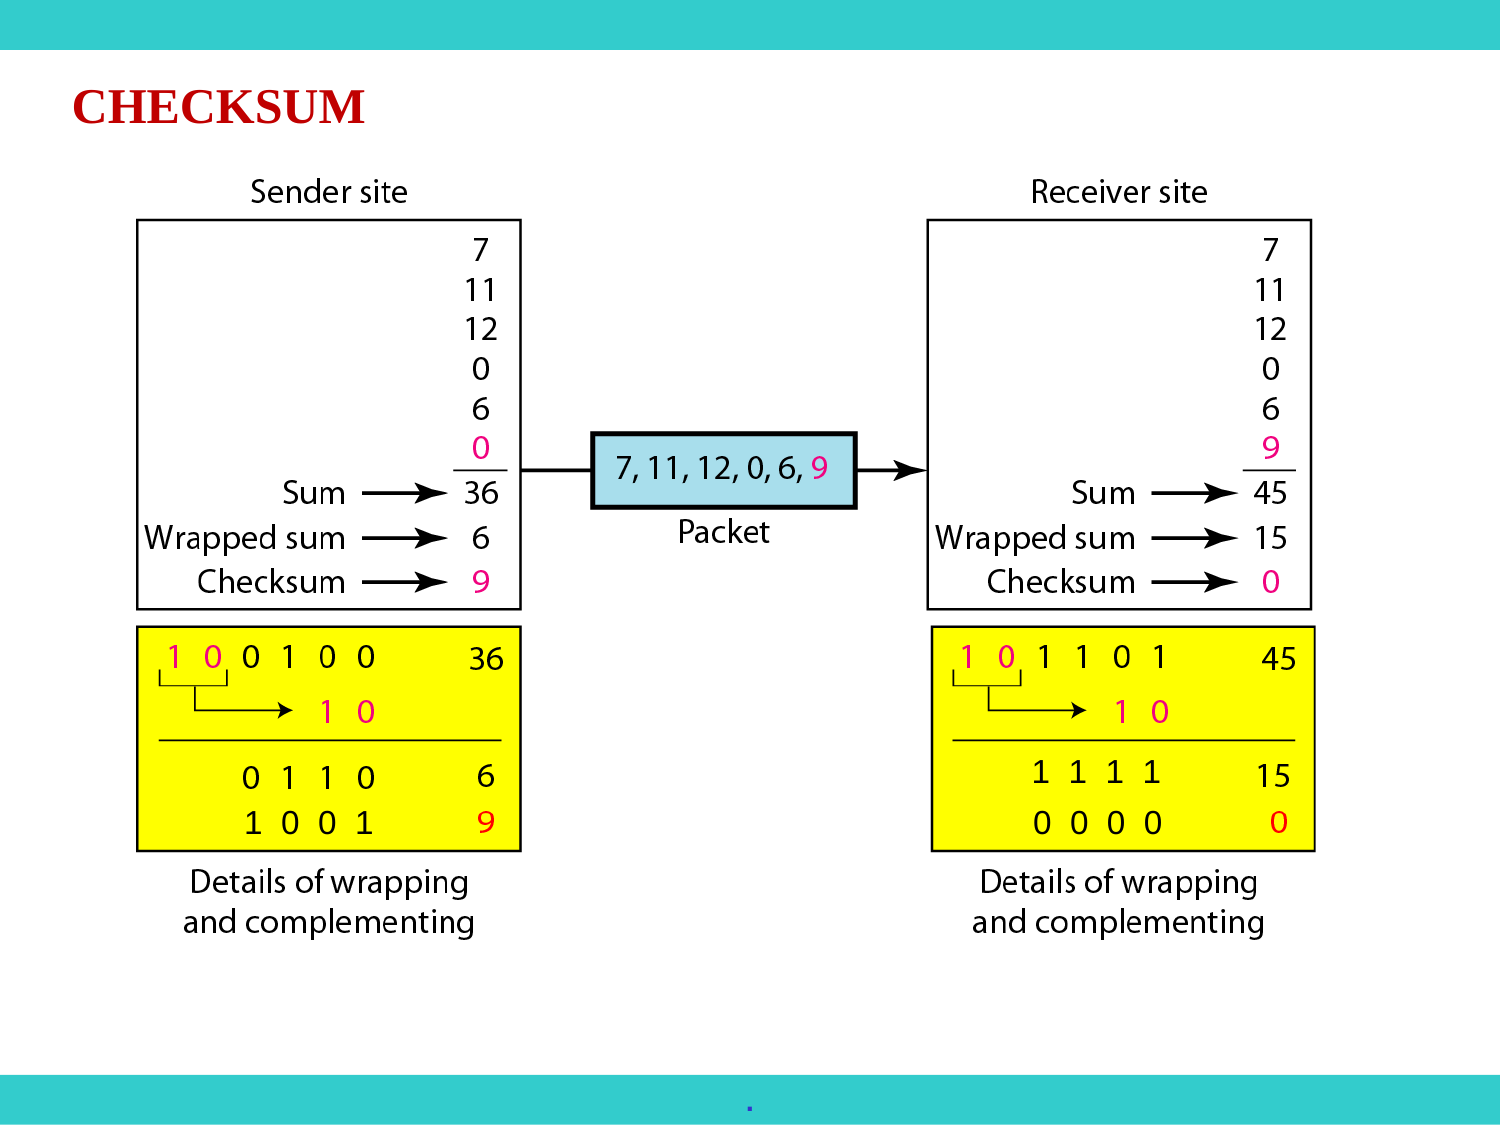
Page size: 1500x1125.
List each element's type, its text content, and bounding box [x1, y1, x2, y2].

text_box [0, 0, 1500, 50]
text_box . [0, 1074, 1500, 1125]
picture [136, 174, 1316, 942]
text_box CHECKSUM [56, 66, 473, 142]
